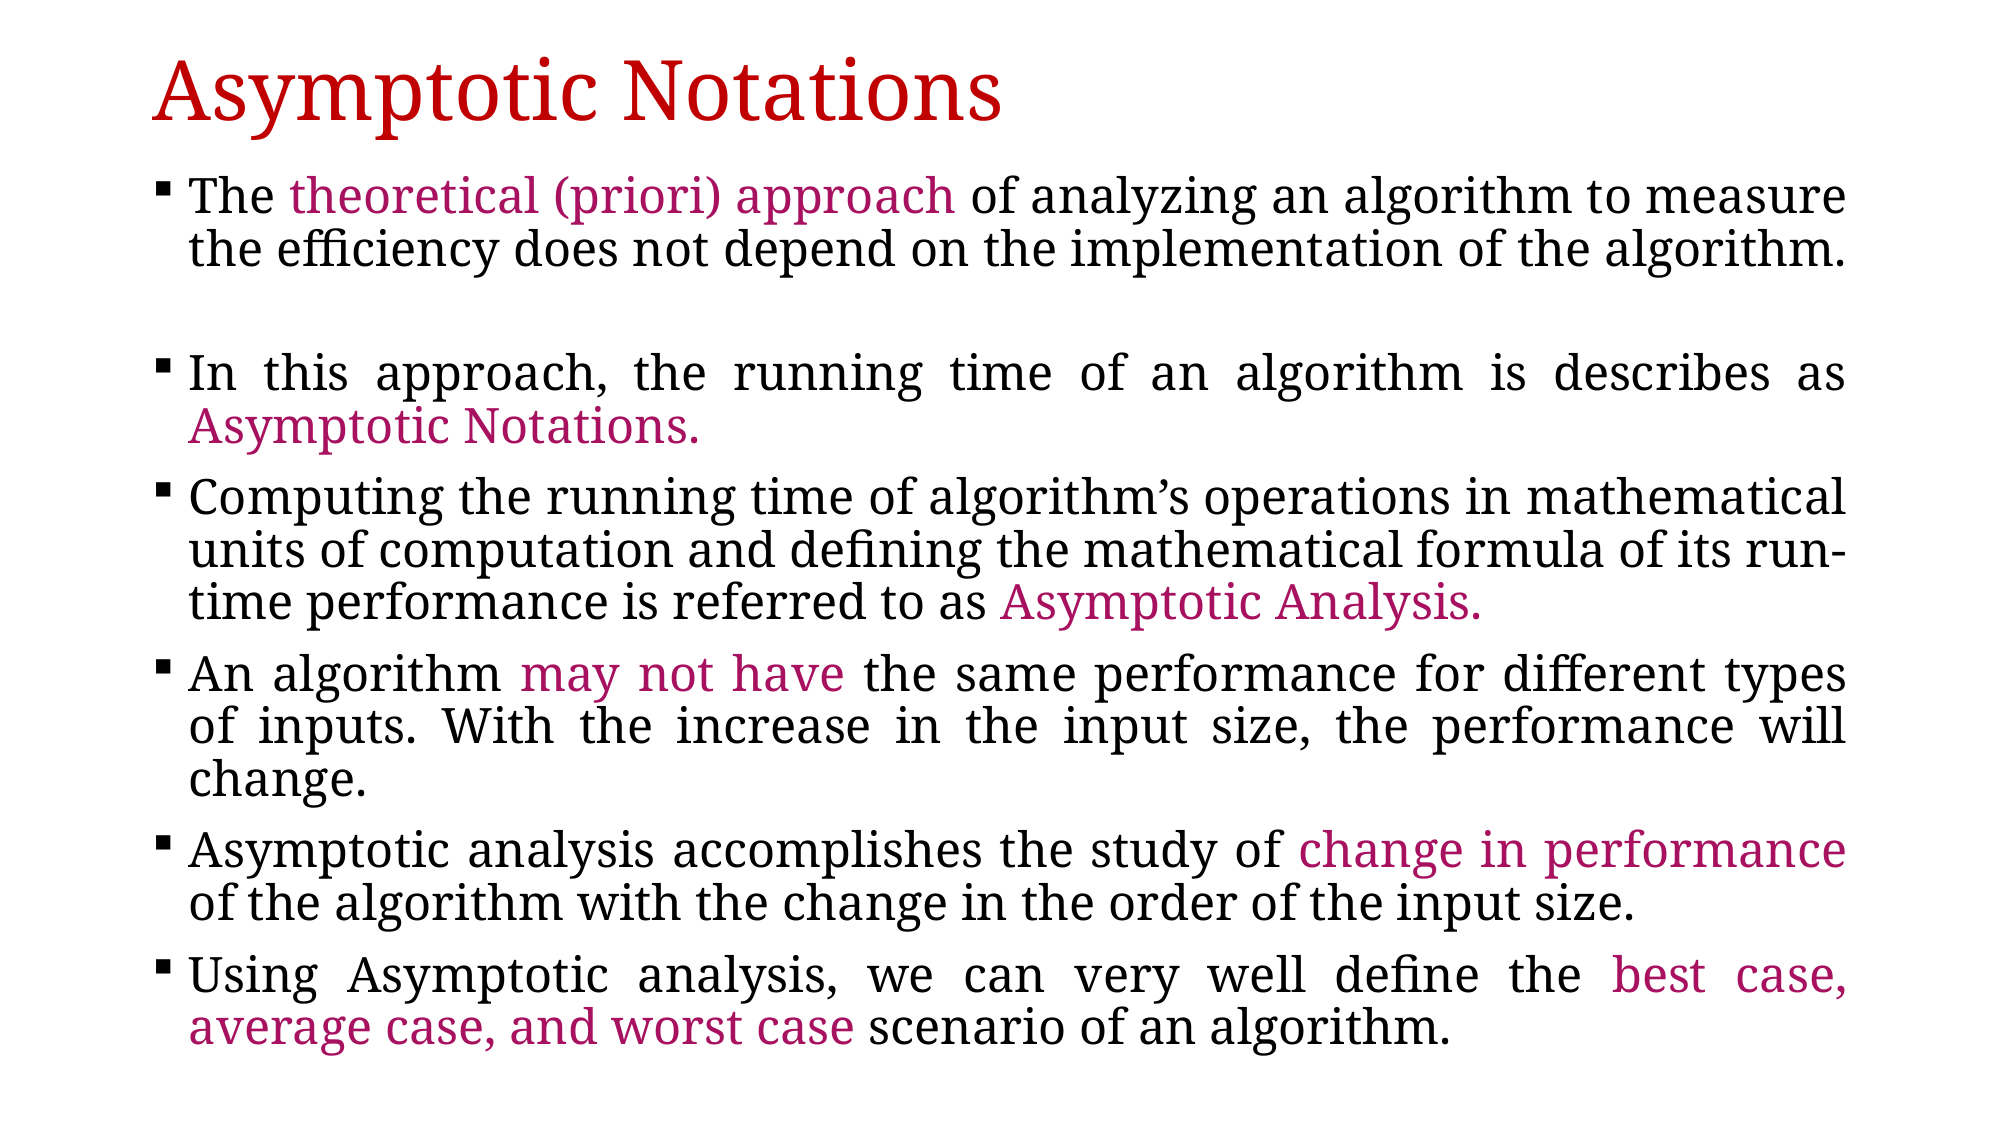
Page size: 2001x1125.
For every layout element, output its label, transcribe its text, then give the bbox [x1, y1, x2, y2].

title Asymptotic Notations [137, 22, 1863, 164]
list The theoretical (priori) approach of analyzing an algorithm to measure the efficiency does not depend on the implementation of the algorithm. In this approach, the running time of an algorithm is describes as Asymptotic Notations. Computing the running time of algorithm’s operations in mathematical units of computation and defining the mathematical formula of its run-time performance is referred to as Asymptotic Analysis. An algorithm may not have the same performance for different types of inputs. With the increase in the input size, the performance will change. Asymptotic analysis accomplishes the study of change in performance of the algorithm with the change in the order of the input size. Using Asymptotic analysis, we can very well define the best case, average case, and worst case scenario of an algorithm. [137, 164, 1863, 1103]
